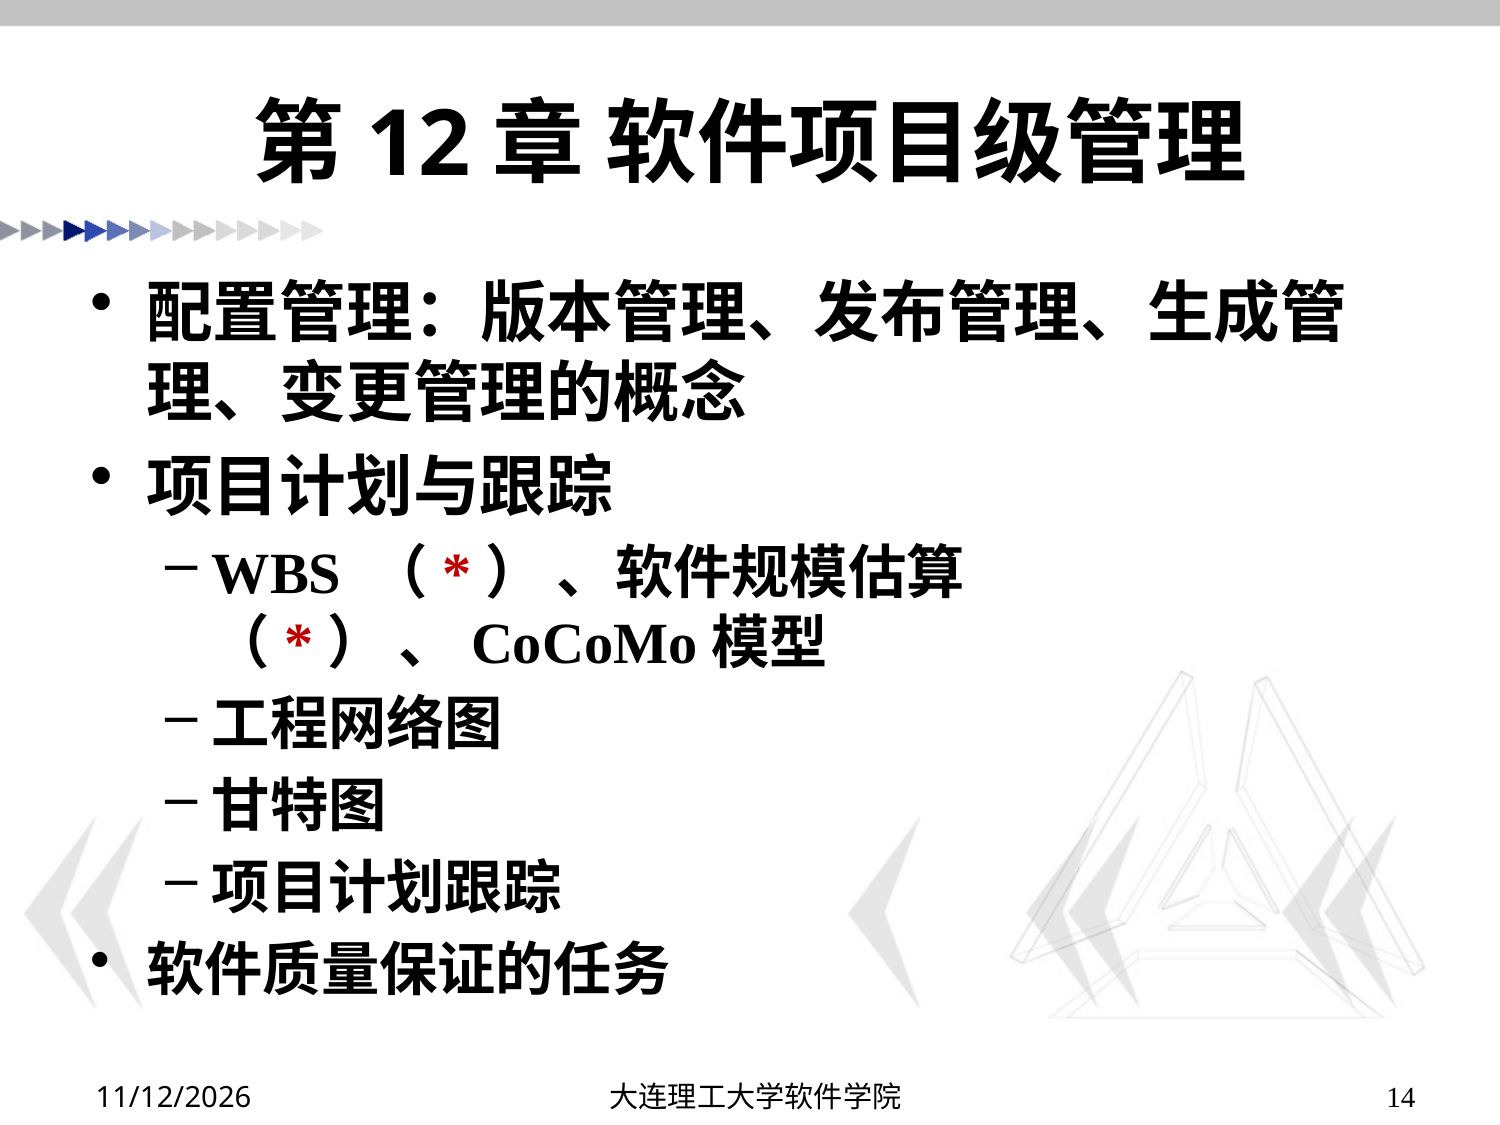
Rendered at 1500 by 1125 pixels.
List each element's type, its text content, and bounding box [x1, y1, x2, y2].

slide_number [80, 1070, 431, 1114]
footer 大连理工大学软件学院 [517, 1070, 994, 1114]
title 第12章 软件项目级管理 [74, 44, 1426, 233]
list 配置管理：版本管理、发布管理、生成管理、变更管理的概念 项目计划与跟踪 WBS （*） 、软件规模估算（*） 、CoCoMo模型 工程网络图 甘特图 项目计划跟踪 软件质量保证的任务 [74, 262, 1426, 1048]
slide_number 14 [1080, 1070, 1431, 1114]
picture [0, 0, 1500, 1125]
